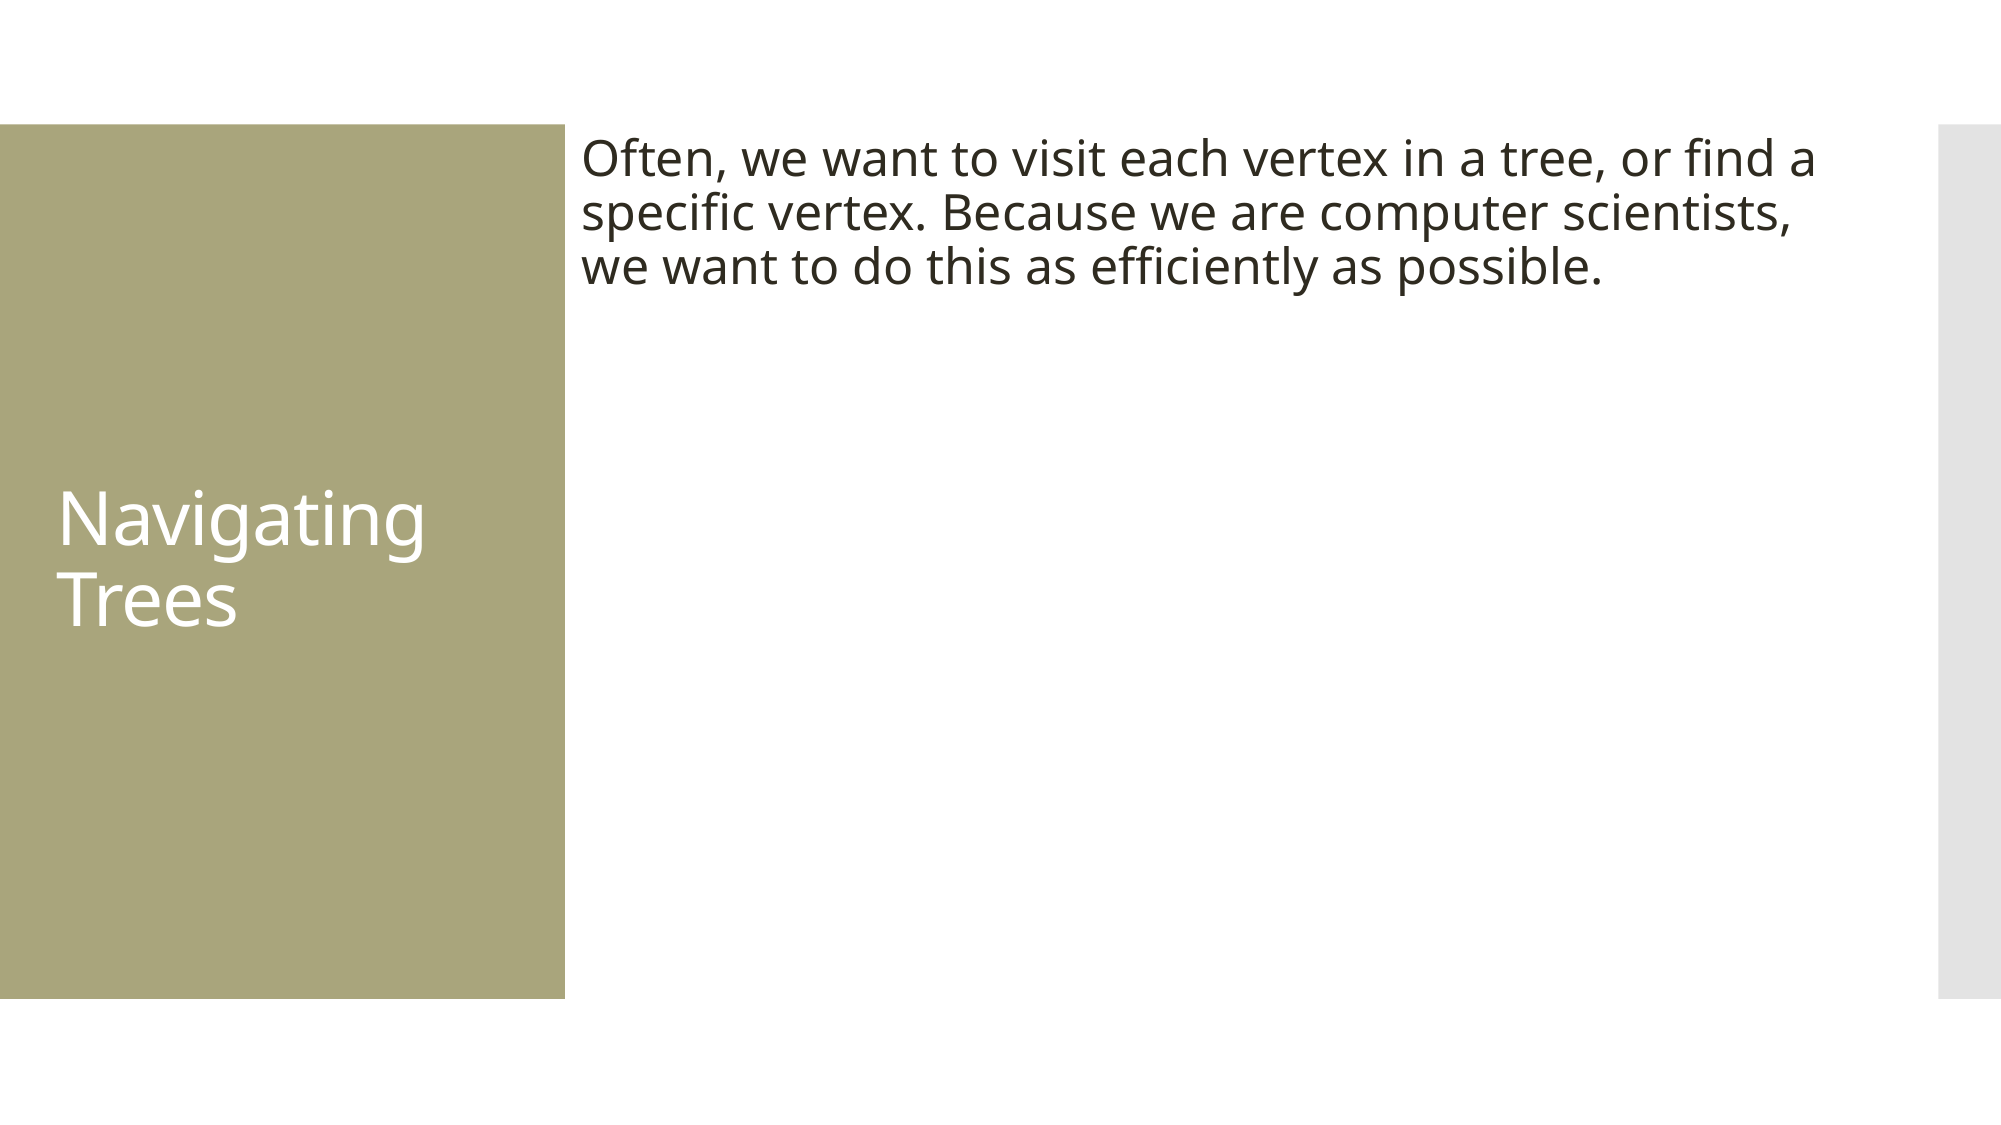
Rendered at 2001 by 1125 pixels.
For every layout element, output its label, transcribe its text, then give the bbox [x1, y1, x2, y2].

text_box Often, we want to visit each vertex in a tree, or find a specific vertex. Because we are computer scientists, we want to do this as efficiently as possible. [566, 40, 1863, 1094]
title Navigating Trees [41, 184, 525, 940]
